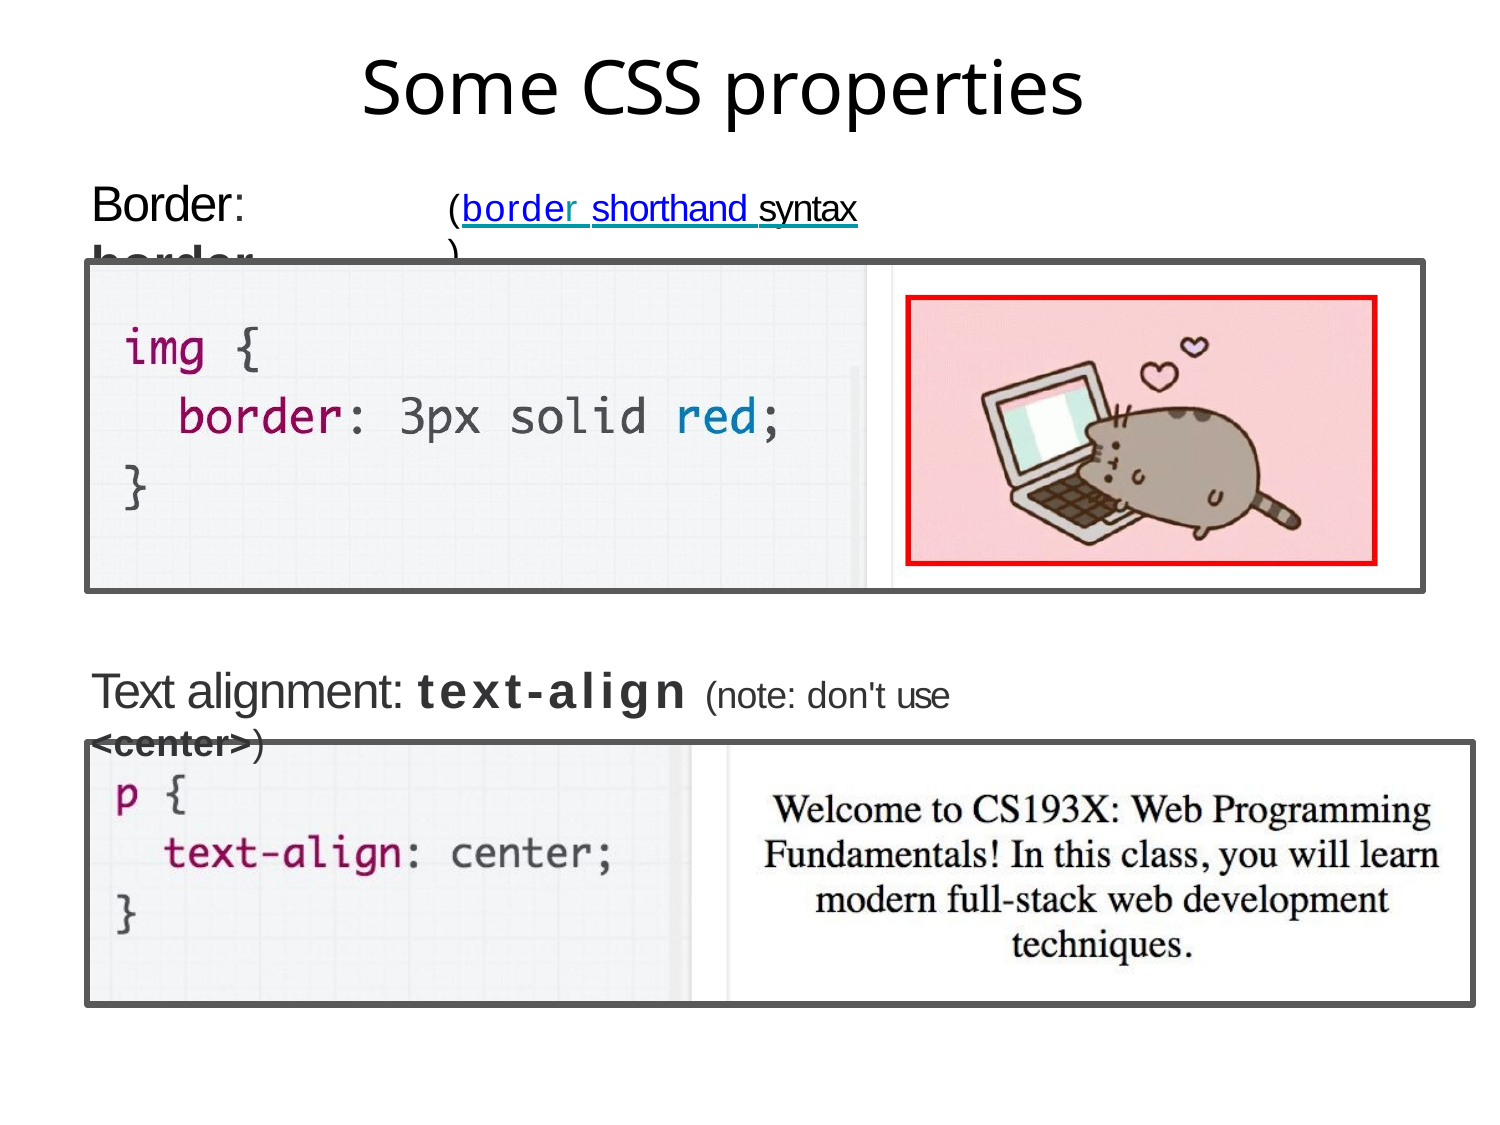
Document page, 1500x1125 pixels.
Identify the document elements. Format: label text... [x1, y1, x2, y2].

text_box Text alignment: text-align (note: don't use <center>) [88, 656, 1132, 764]
text_box Border: border [88, 169, 422, 261]
text_box (border shorthand syntax) [445, 181, 868, 261]
title Some CSS properties [358, 37, 1142, 228]
text_box [87, 742, 1474, 1005]
text_box [87, 261, 1423, 592]
